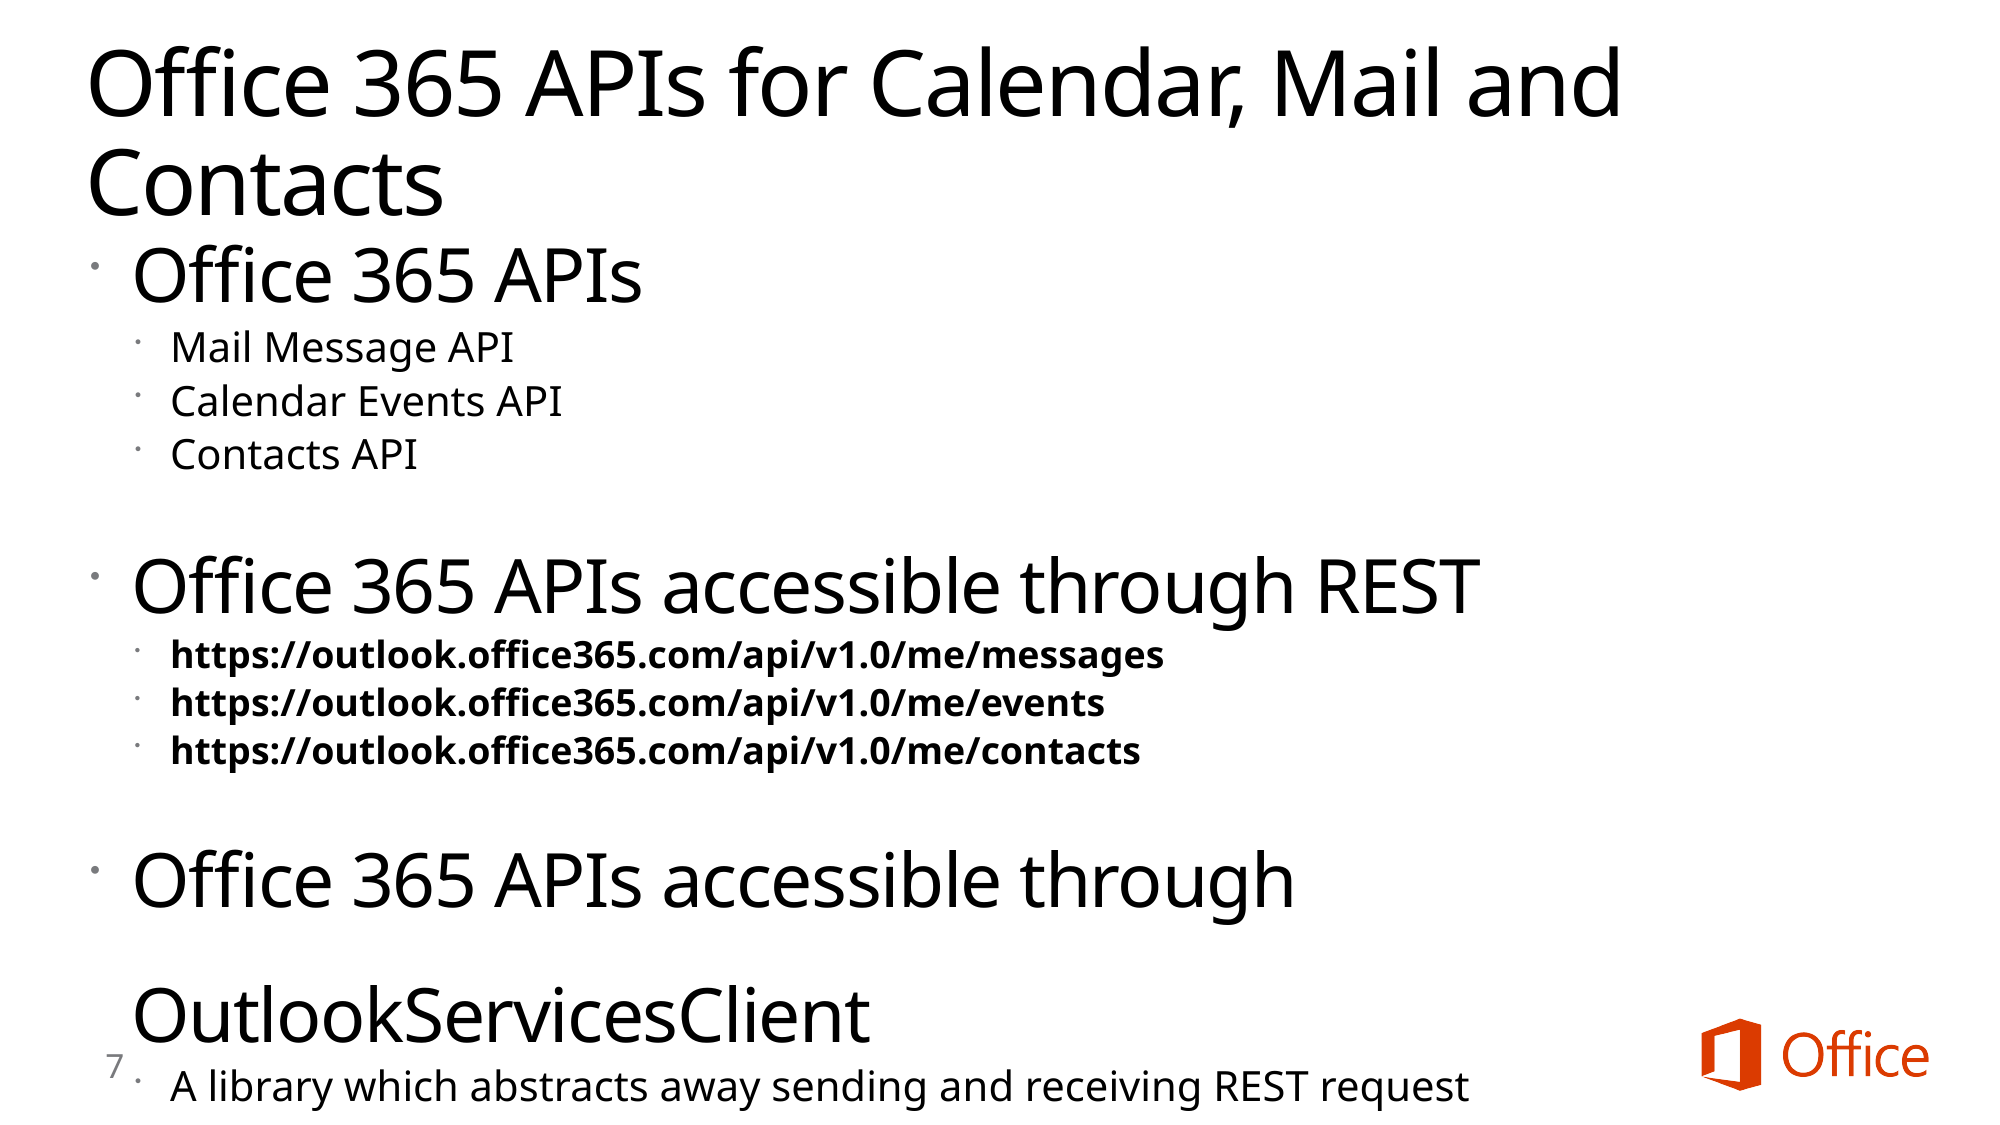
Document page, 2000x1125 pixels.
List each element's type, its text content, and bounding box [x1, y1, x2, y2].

slide_number 7 [85, 1049, 178, 1086]
list Office 365 APIs Mail Message API Calendar Events API Contacts API Office 365 APIs accessible through REST https://outlook.office365.com/api/v1.0/me/messages https://outlook.office365.com/api/v1.0/me/events https://outlook.office365.com/api/v1.0/me/contacts Office 365 APIs accessible through OutlookServicesClient A library which abstracts away sending and receiving REST request [85, 237, 1914, 573]
title Office 365 APIs for Calendar, Mail and Contacts [85, 37, 1914, 161]
picture [1670, 987, 1960, 1122]
